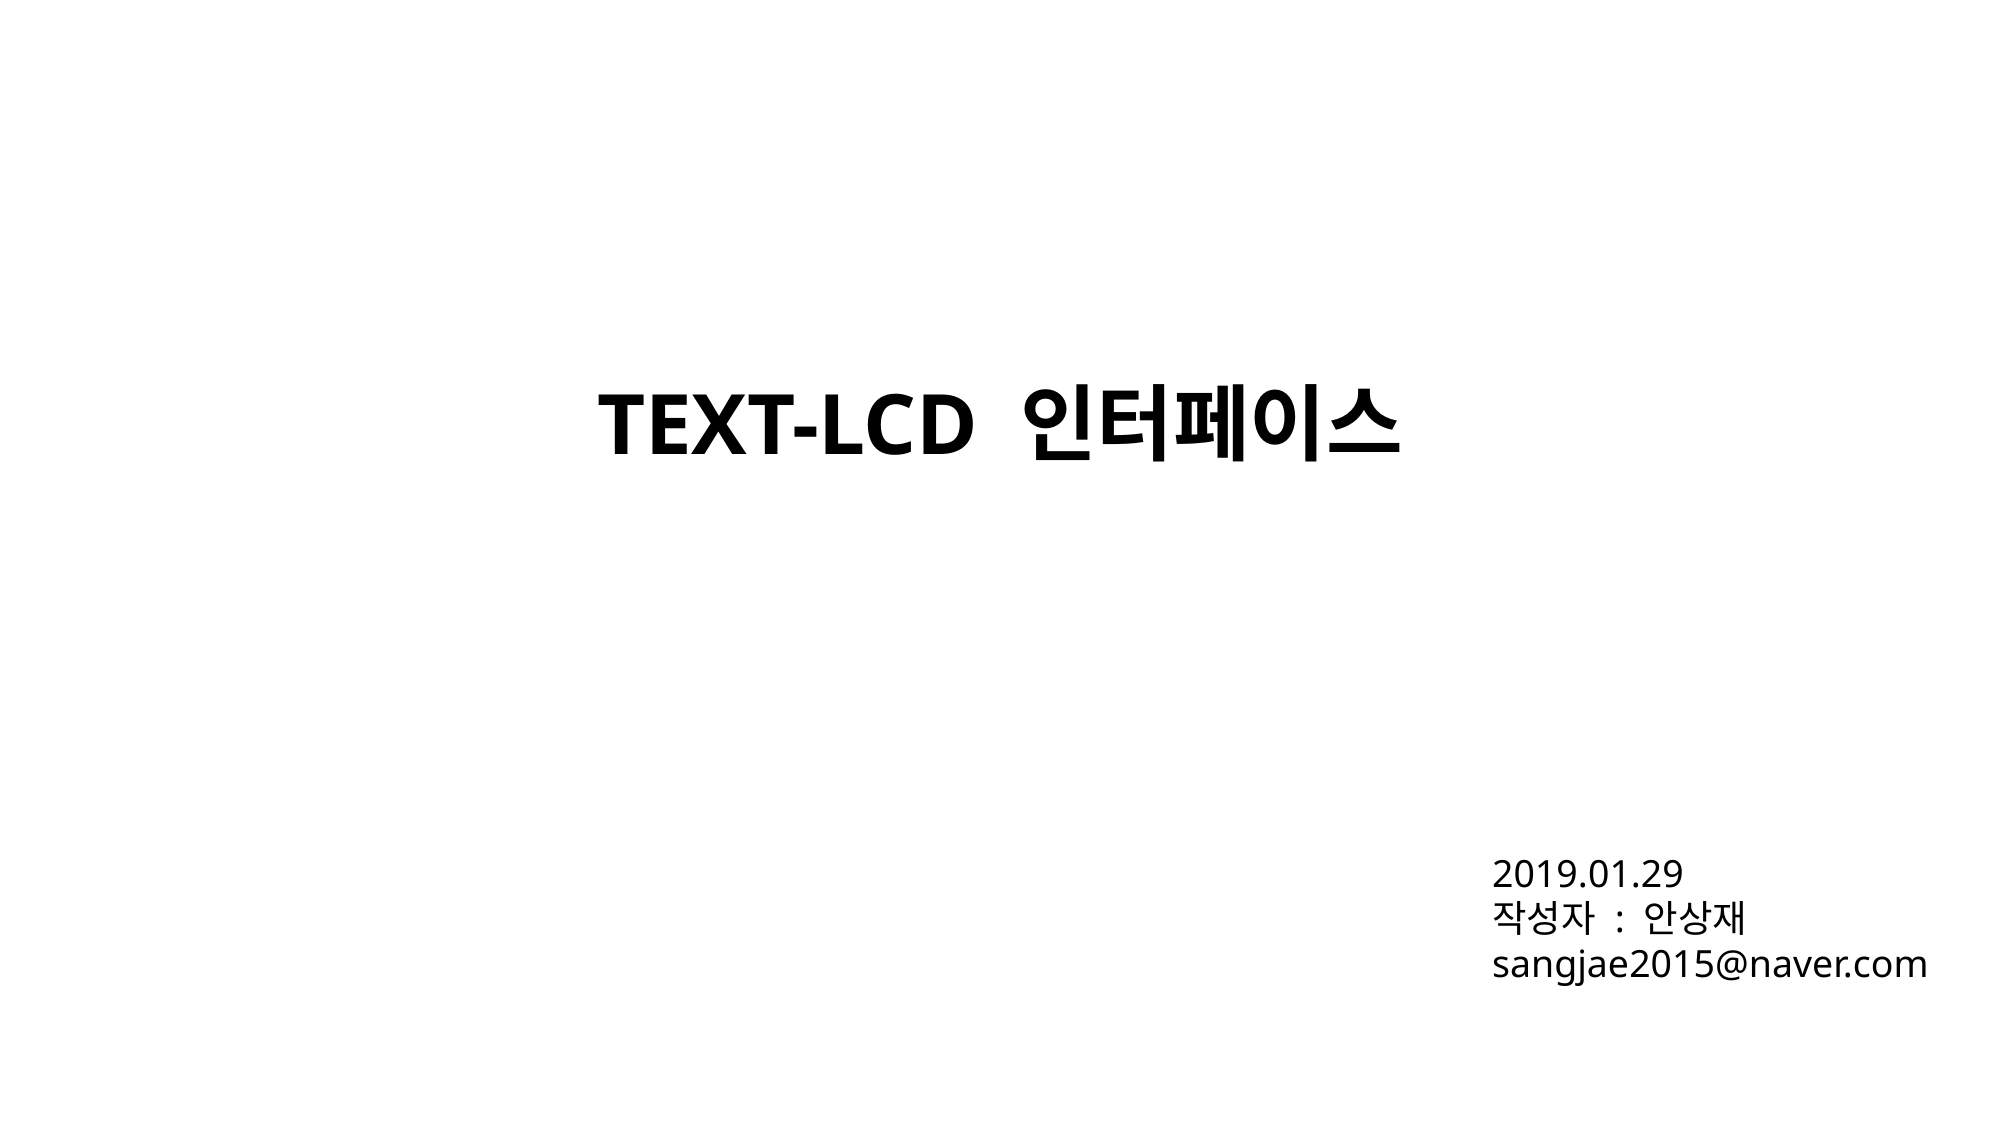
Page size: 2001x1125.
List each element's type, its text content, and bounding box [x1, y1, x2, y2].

text_box TEXT-LCD 인터페이스 [582, 363, 1418, 479]
text_box 2019.01.29 작성자 : 안상재 sangjae2015@naver.com [1477, 842, 1944, 993]
